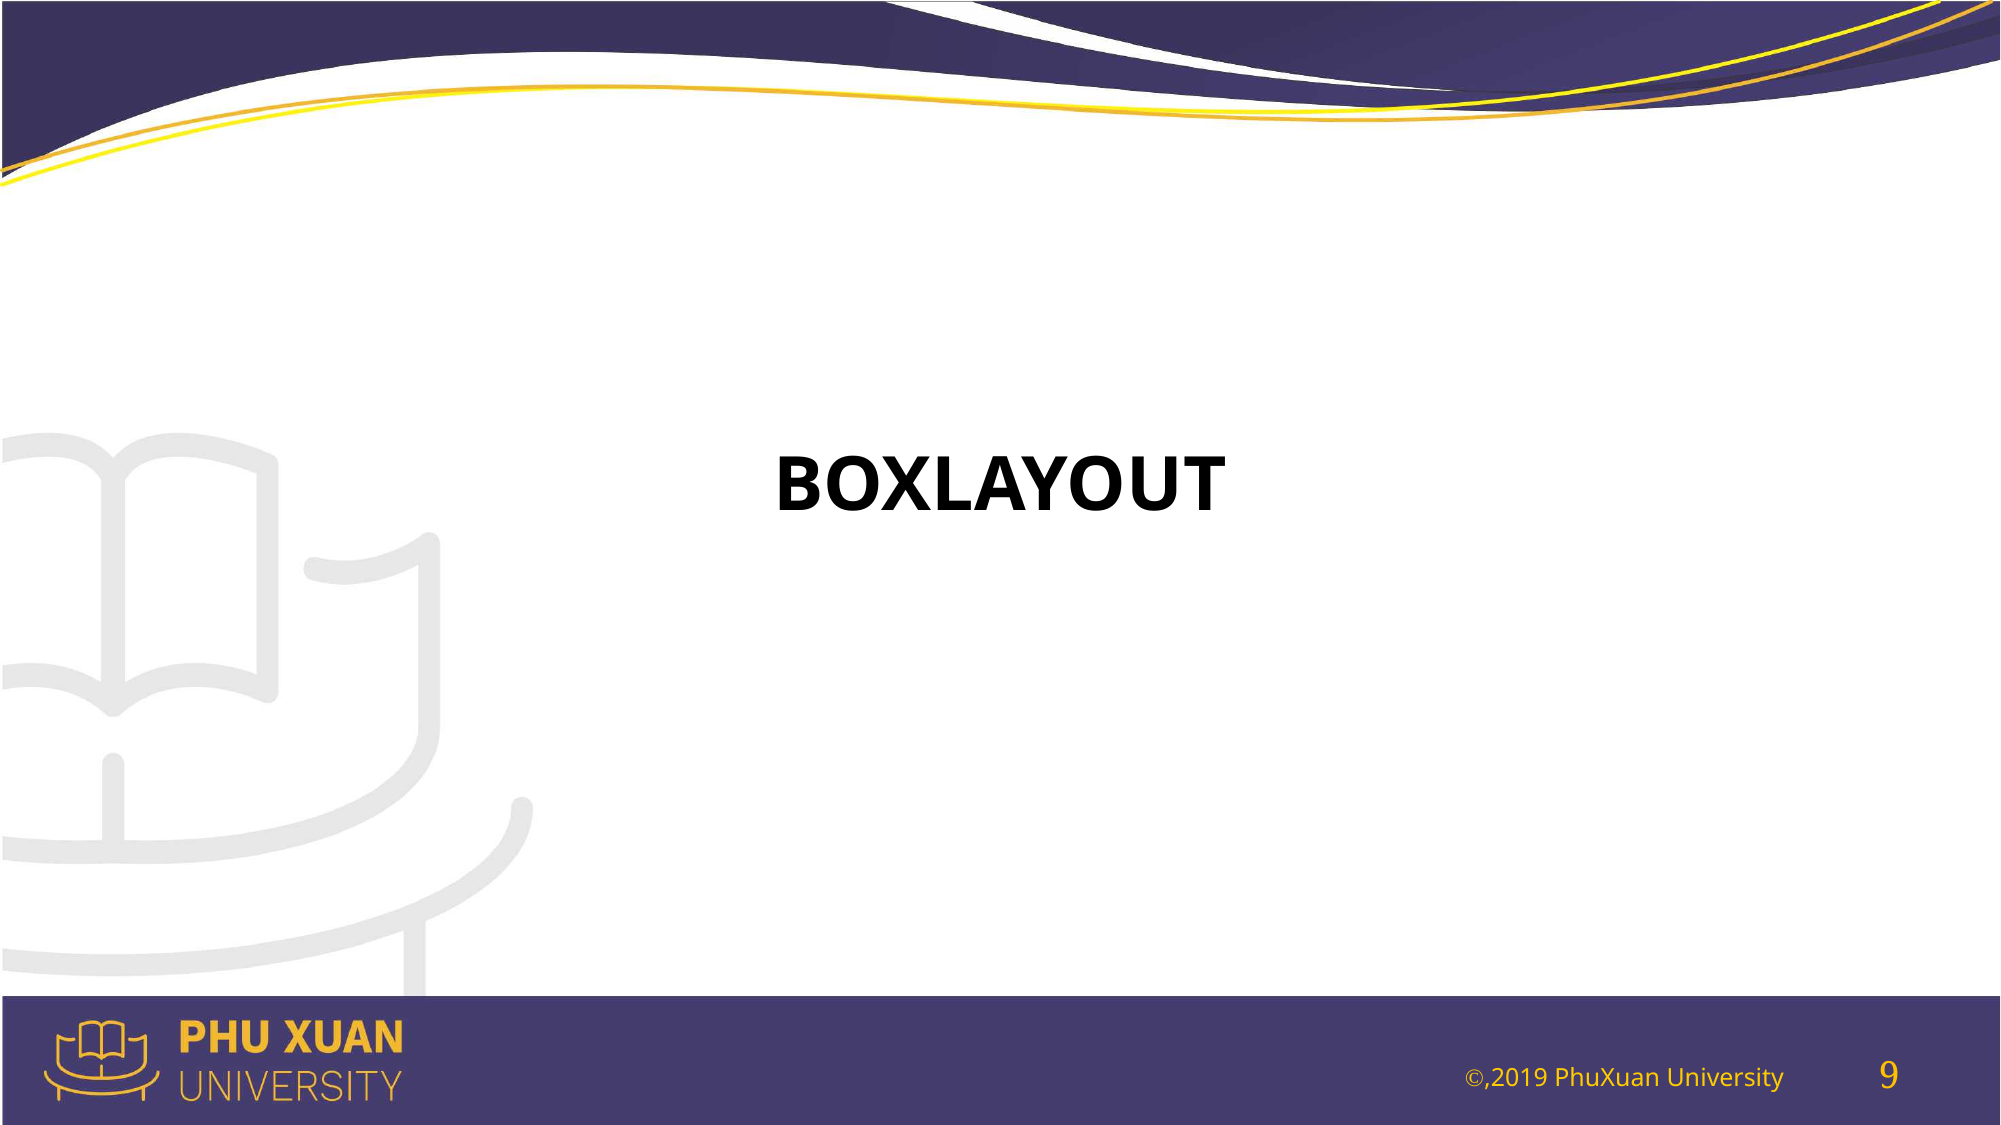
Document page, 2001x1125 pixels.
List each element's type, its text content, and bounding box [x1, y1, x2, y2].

slide_number 9 [1733, 1042, 1900, 1103]
list BOXLAYOUT [99, 322, 1900, 669]
picture [0, 0, 2001, 1125]
